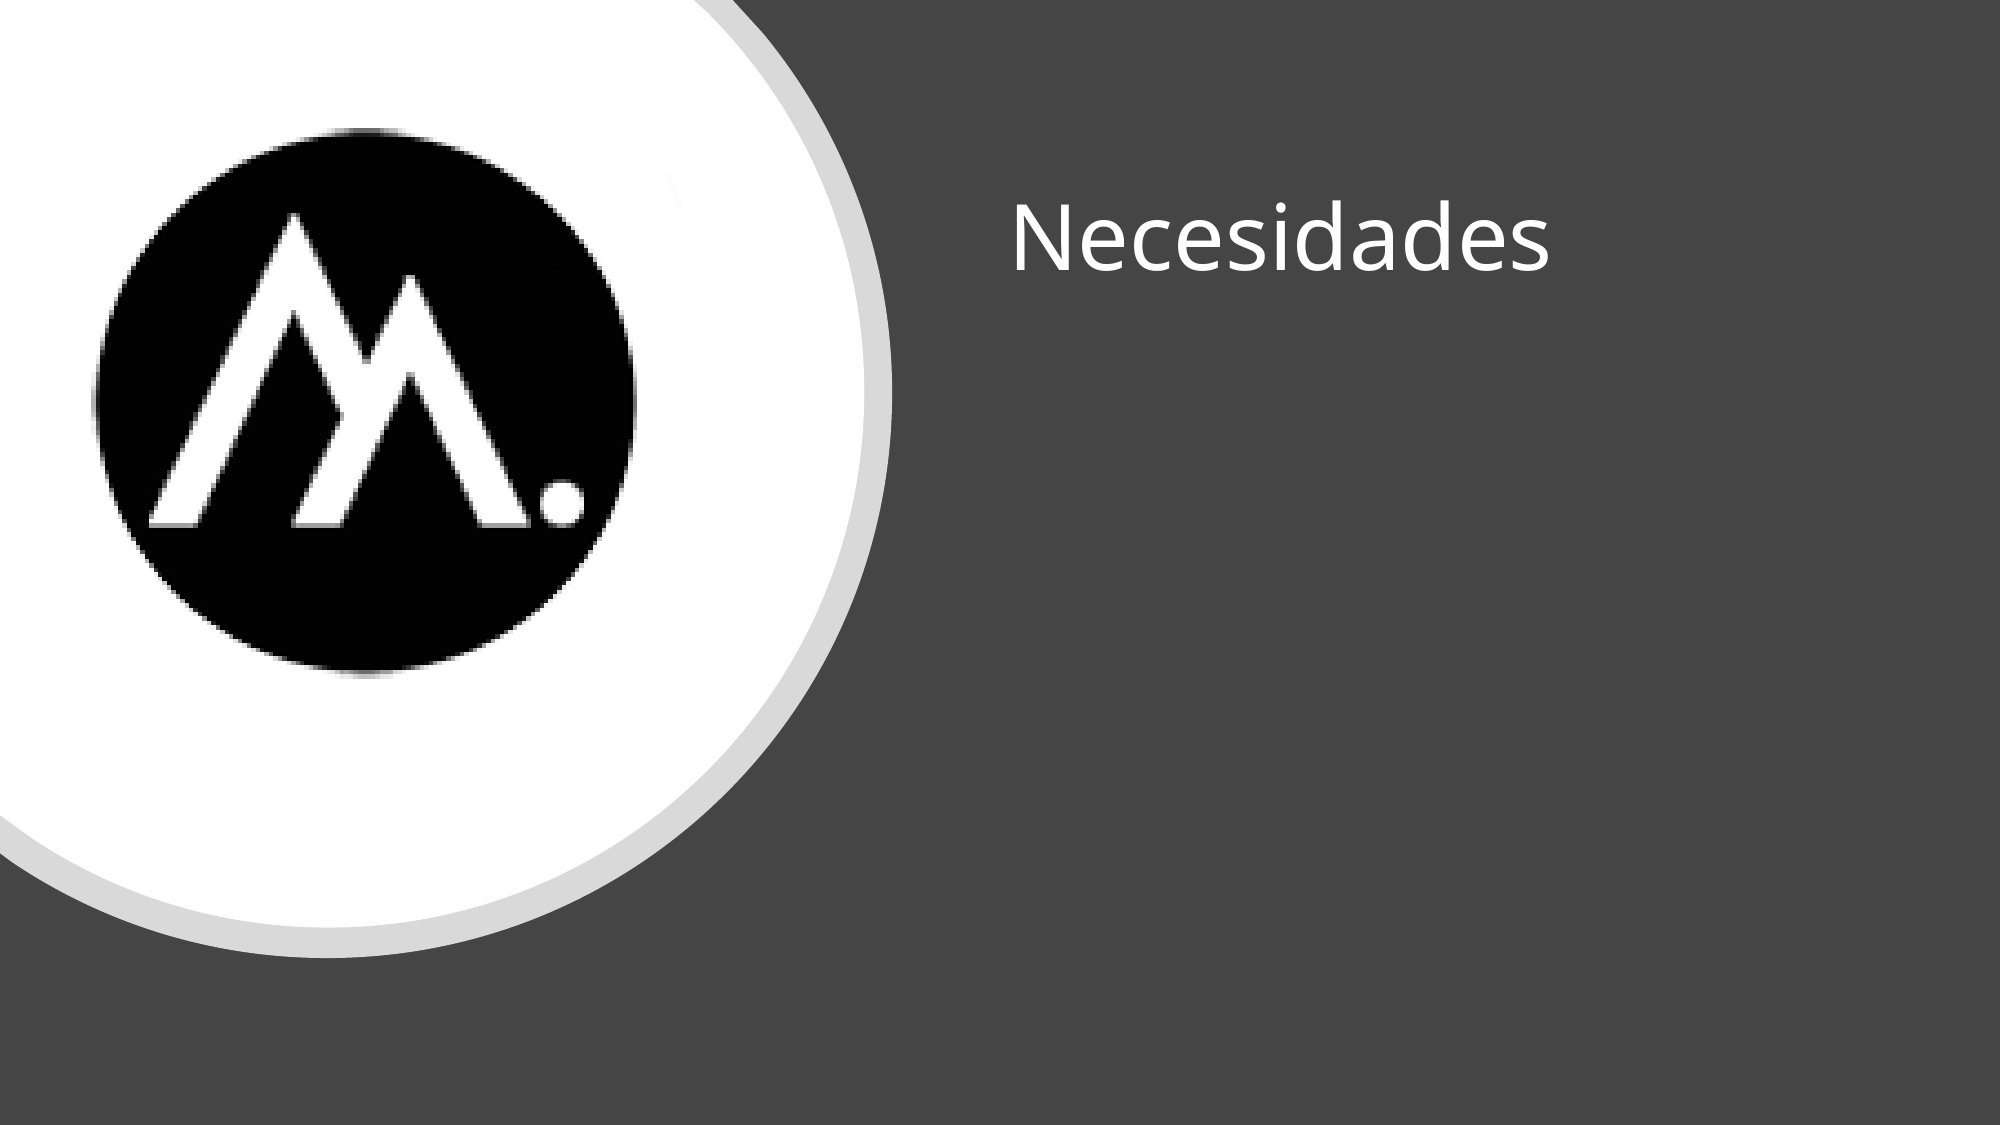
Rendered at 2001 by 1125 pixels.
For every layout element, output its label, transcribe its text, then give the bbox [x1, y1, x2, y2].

text_box [0, 0, 866, 929]
title Necesidades [993, 131, 1865, 350]
picture [52, 89, 682, 719]
text_box [0, 0, 894, 960]
